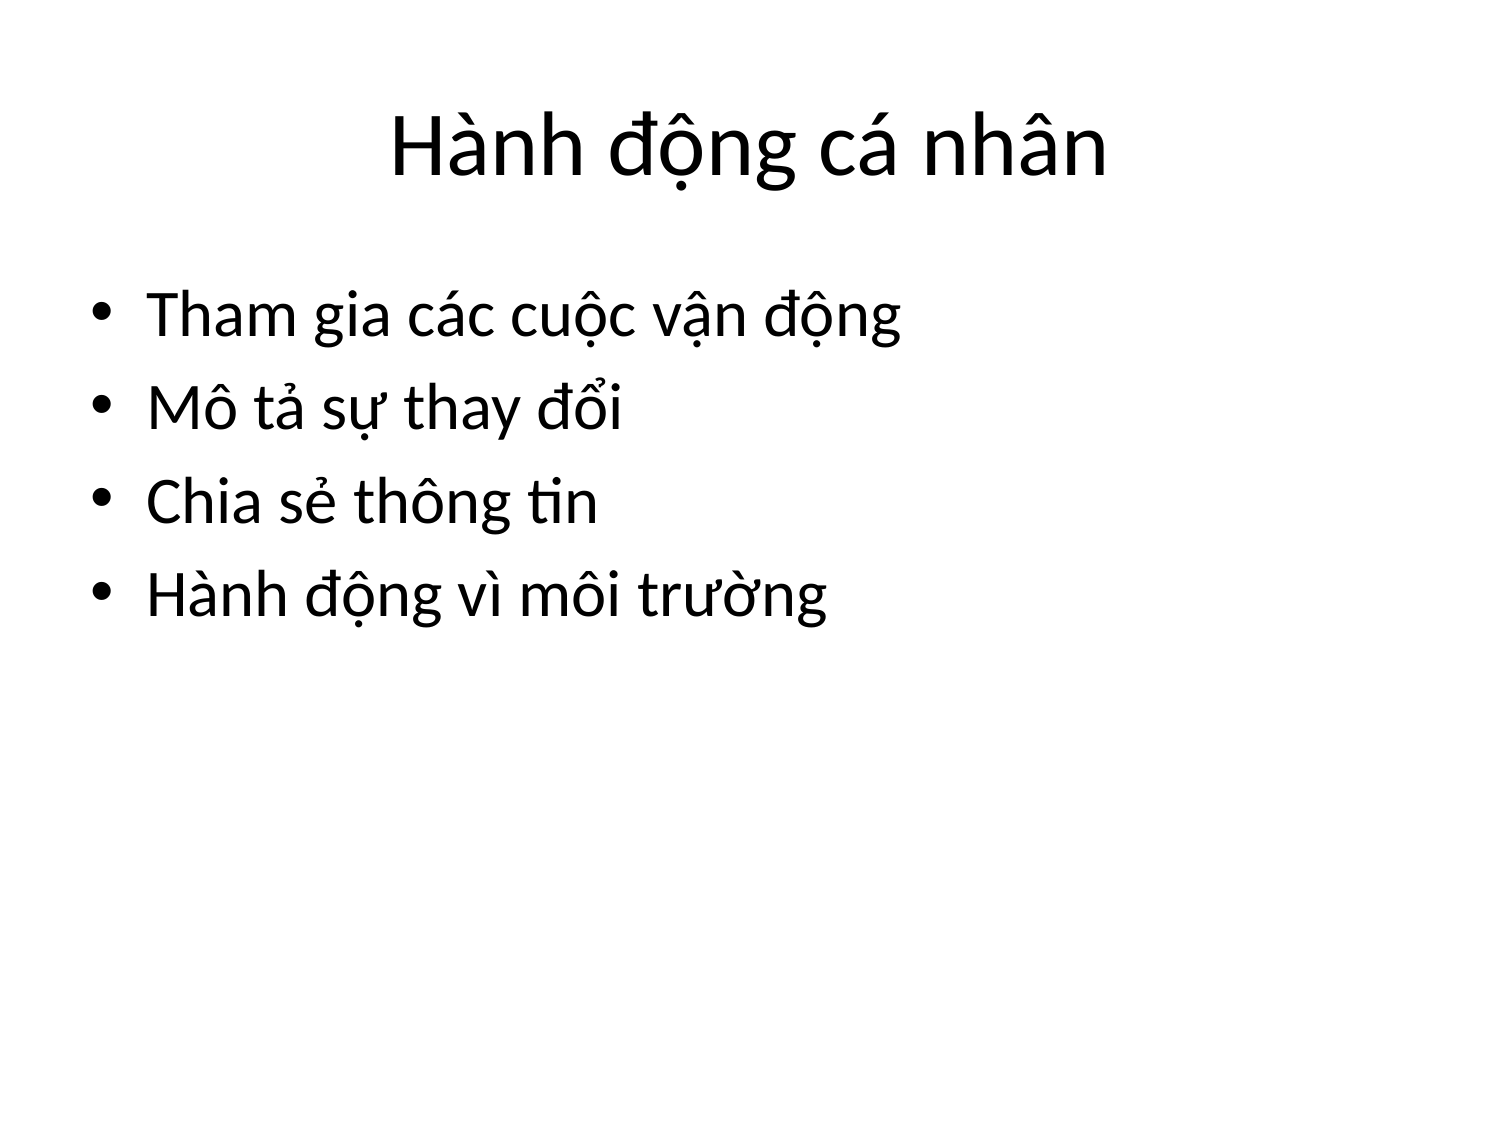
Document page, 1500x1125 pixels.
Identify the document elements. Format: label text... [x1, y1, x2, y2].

title Hành động cá nhân [75, 45, 1425, 233]
list Tham gia các cuộc vận động Mô tả sự thay đổi Chia sẻ thông tin Hành động vì môi trường [75, 262, 1425, 1005]
